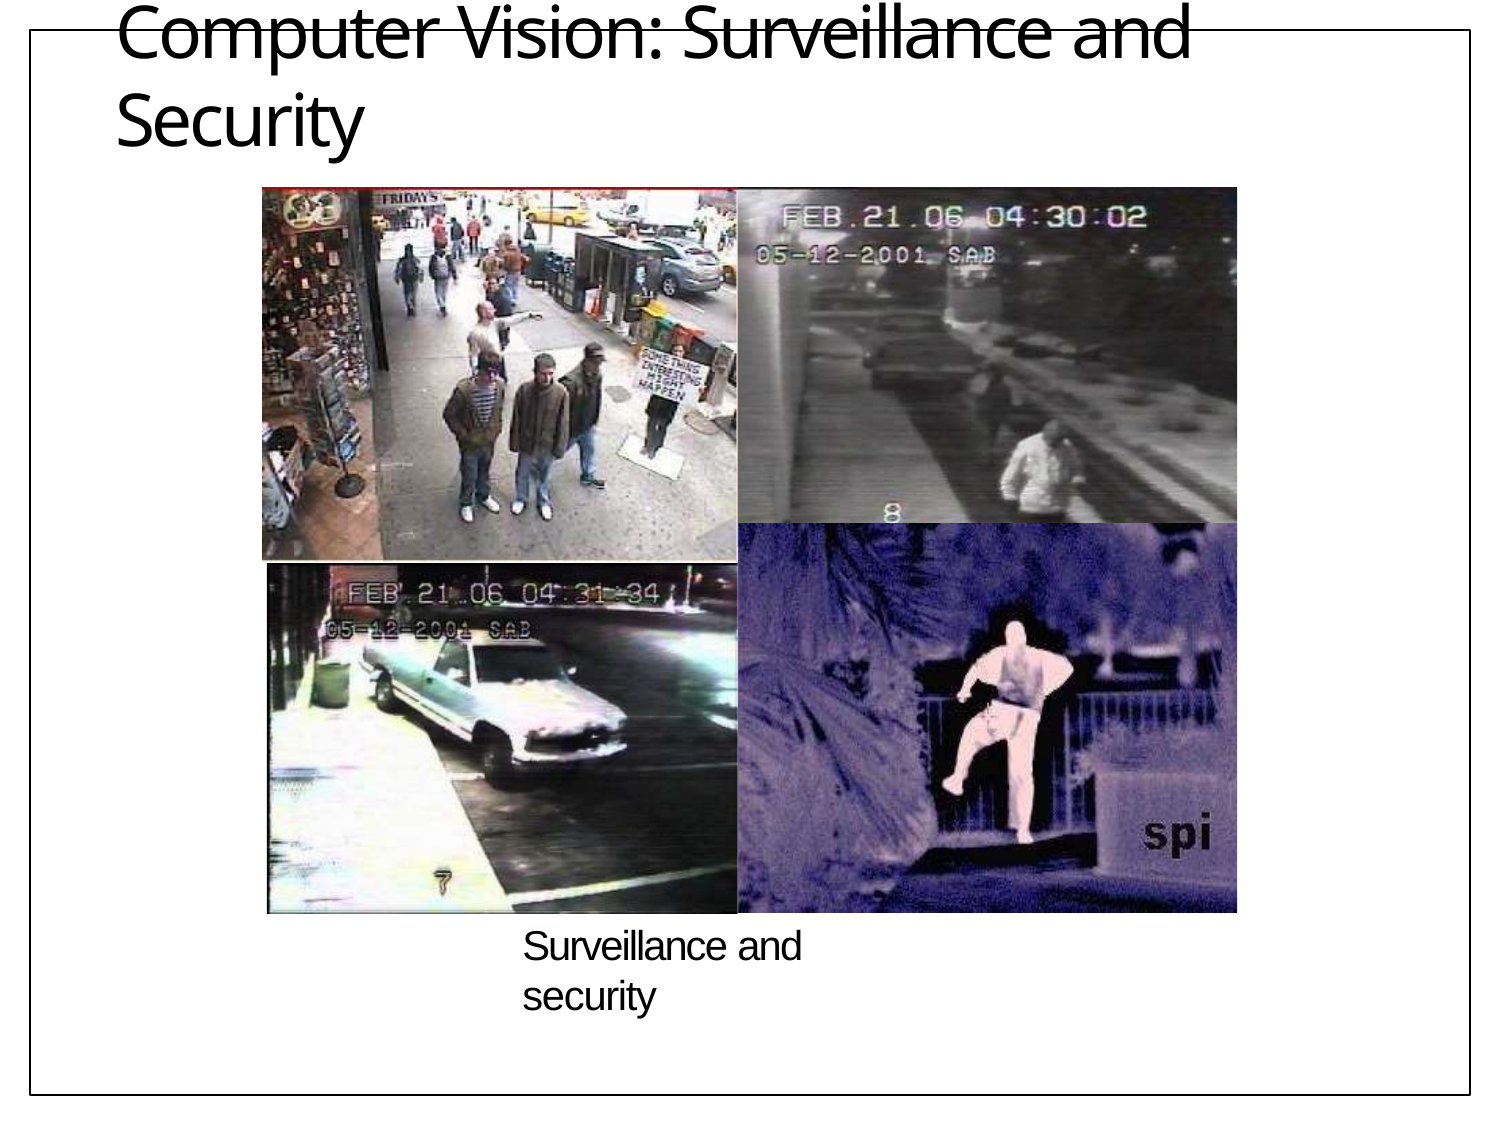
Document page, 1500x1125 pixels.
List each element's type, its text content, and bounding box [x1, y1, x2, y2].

text_box [737, 523, 1238, 913]
text_box [262, 187, 738, 562]
text_box [738, 187, 1238, 523]
text_box [266, 563, 738, 914]
title Computer Vision: Surveillance and Security [113, 0, 1387, 168]
text_box Surveillance and security [520, 916, 947, 1019]
